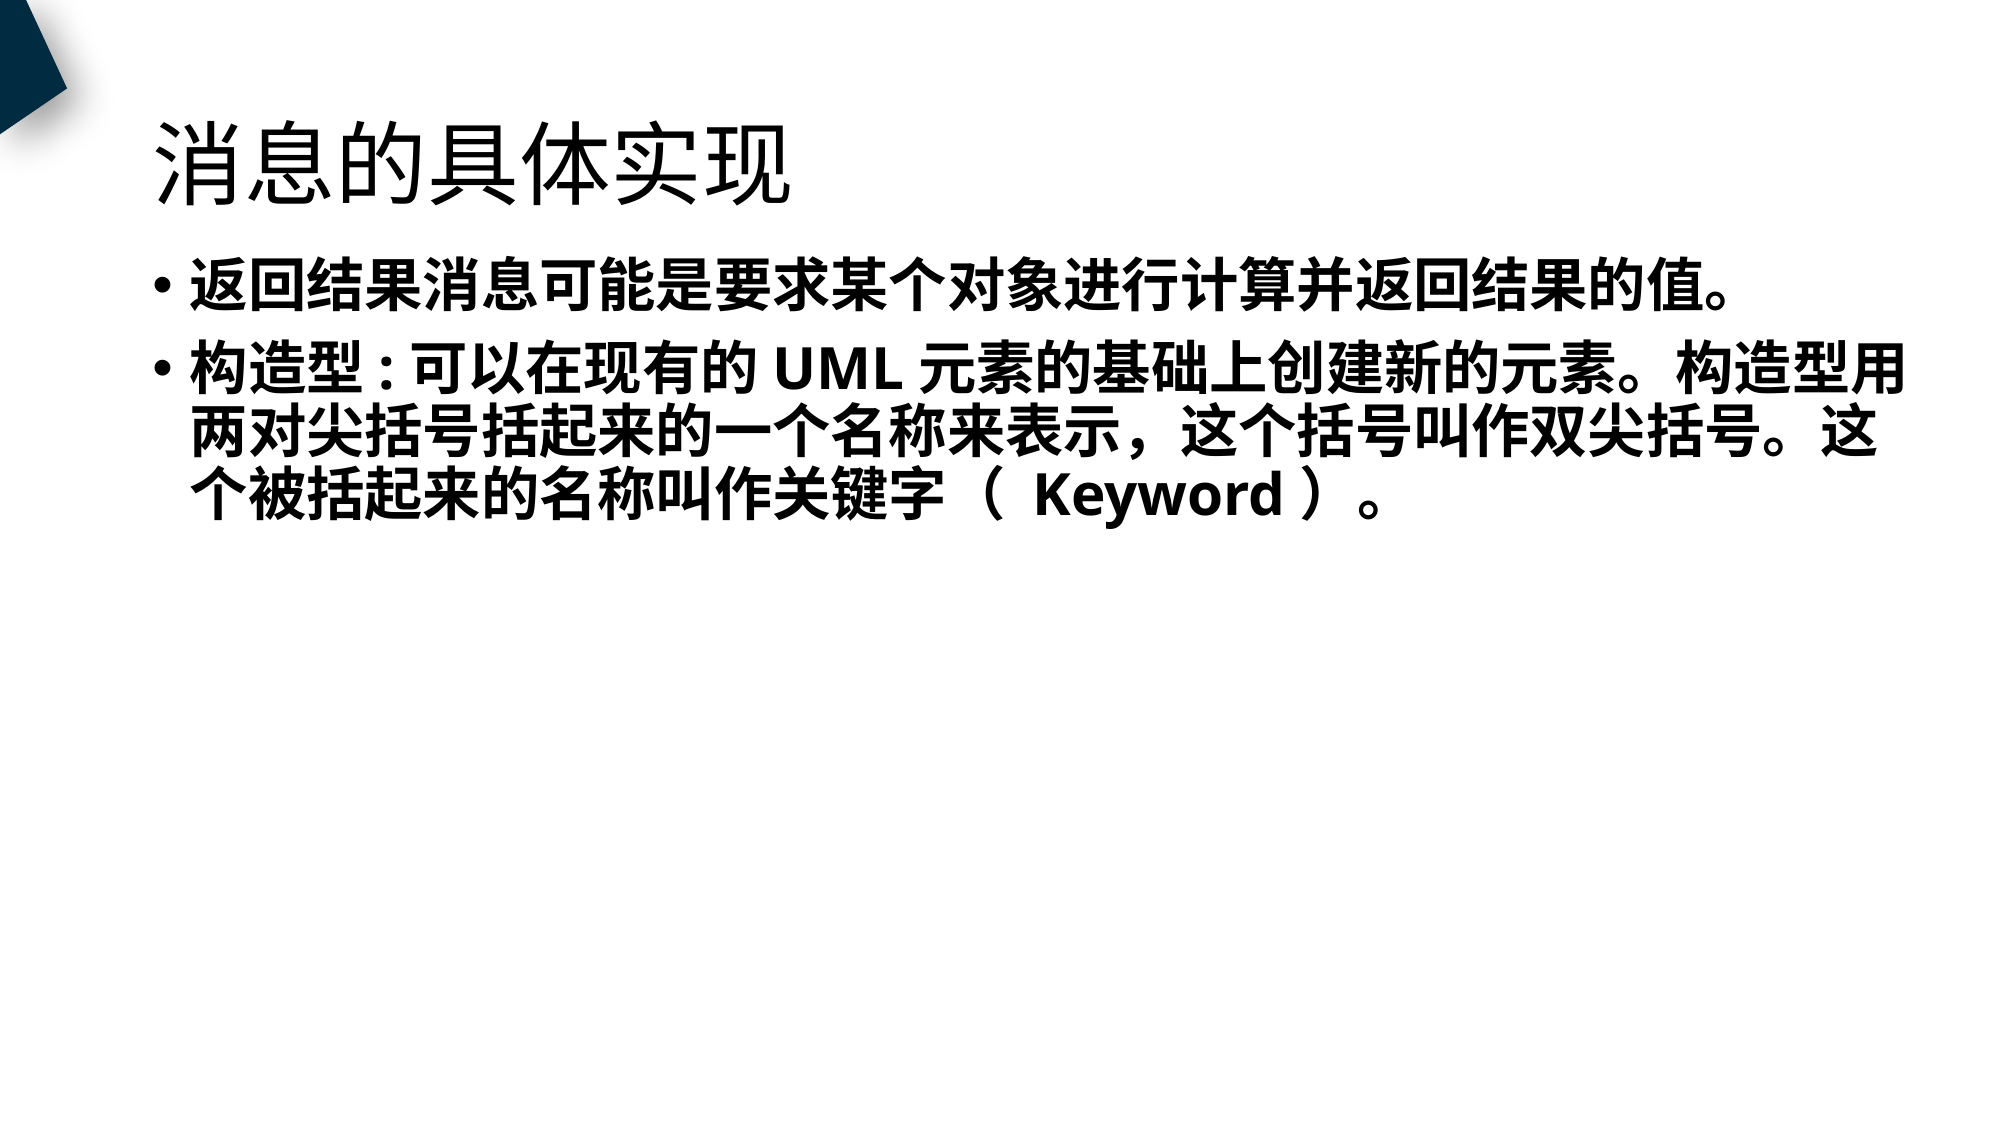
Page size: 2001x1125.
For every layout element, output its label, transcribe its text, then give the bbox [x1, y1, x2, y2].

text_box [0, 0, 68, 135]
list 返回结果消息可能是要求某个对象进行计算并返回结果的值。 构造型:可以在现有的UML元素的基础上创建新的元素。构造型用两对尖括号括起来的一个名称来表示，这个括号叫作双尖括号。这个被括起来的名称叫作关键字（ Keyword）。 [137, 248, 1944, 1125]
title 消息的具体实现 [137, 59, 1863, 248]
